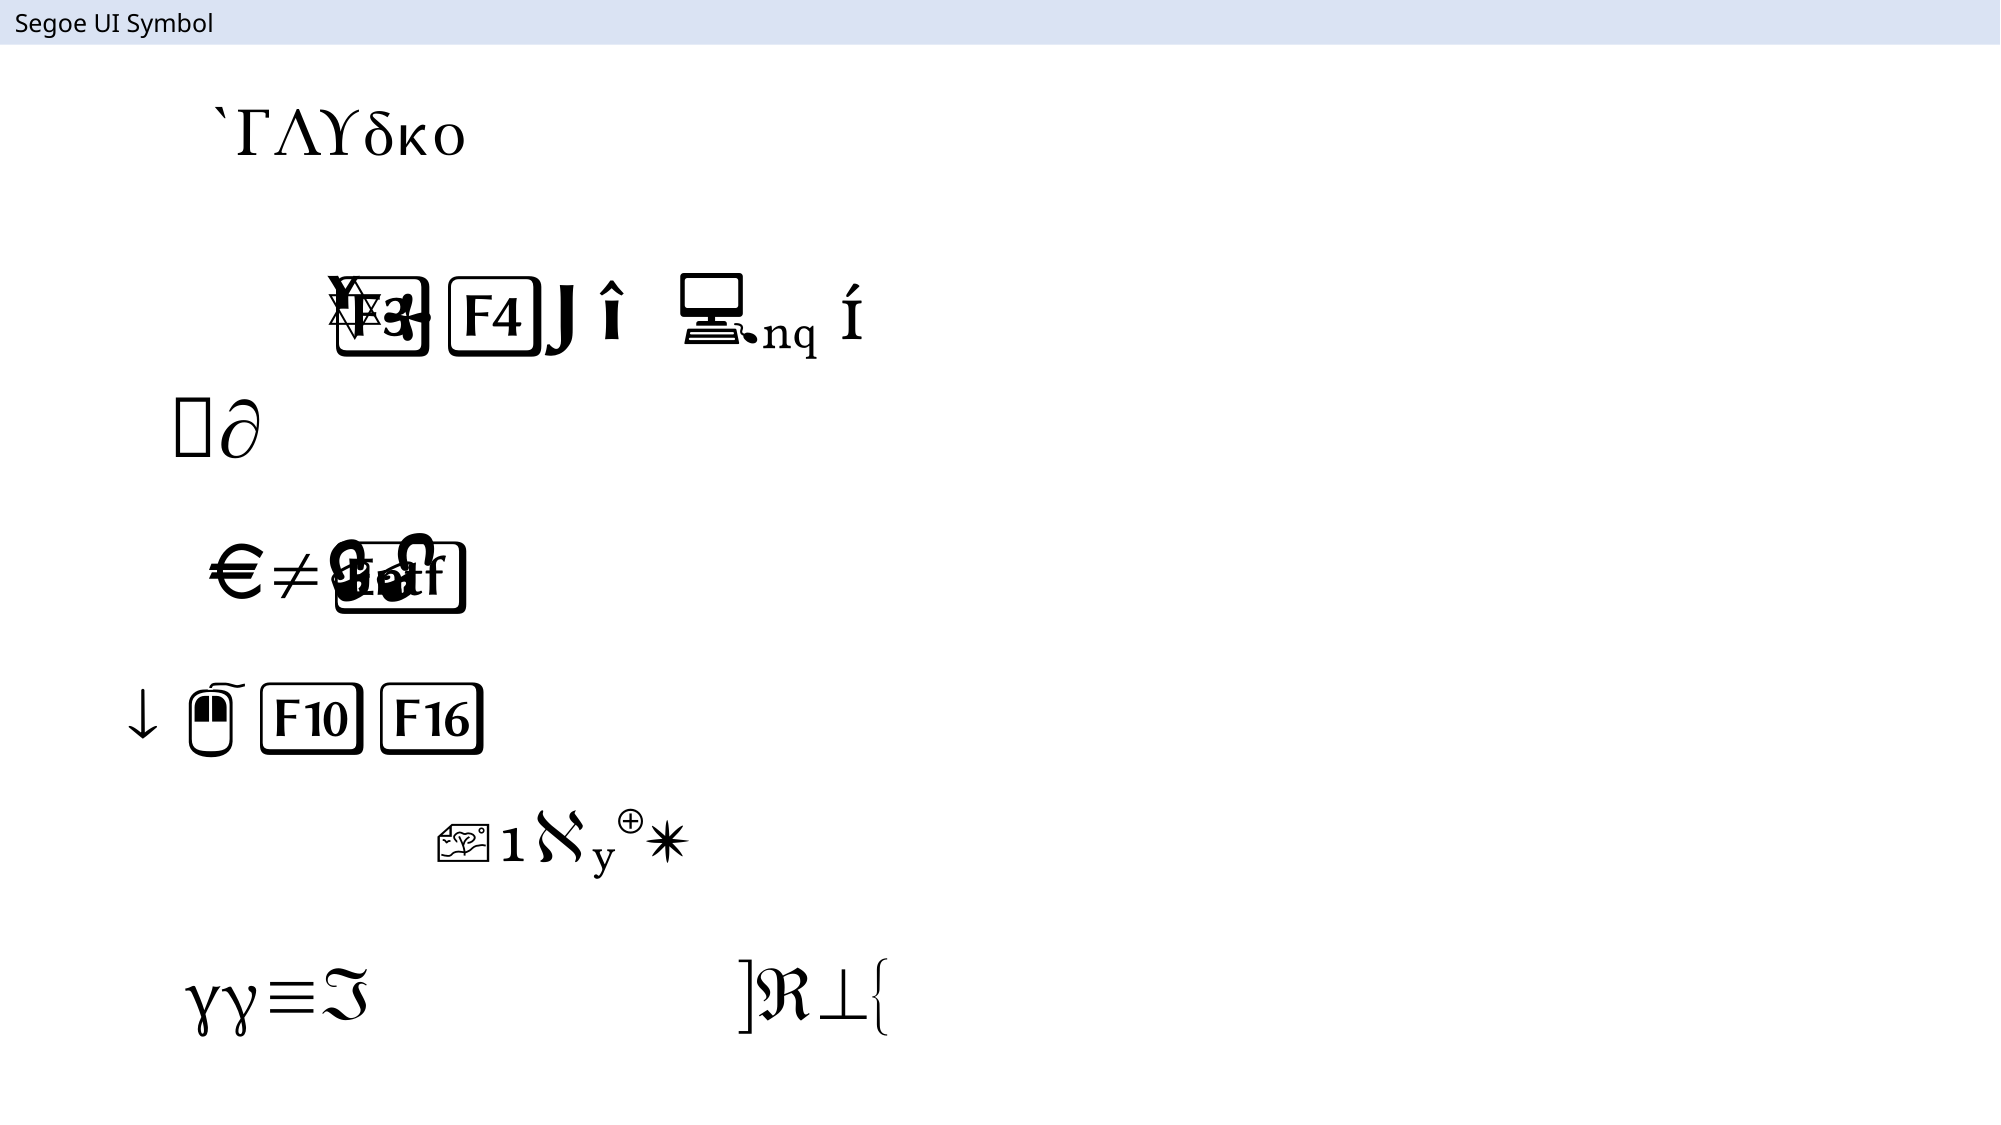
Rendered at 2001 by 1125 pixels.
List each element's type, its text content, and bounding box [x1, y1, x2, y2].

text_box  [113, 656, 507, 762]
text_box Segoe UI Symbol [0, 0, 2000, 45]
text_box  [417, 779, 705, 885]
text_box 🔒🔓 [195, 515, 454, 621]
text_box 💻  [312, 248, 955, 364]
text_box  [721, 936, 914, 1042]
text_box  [196, 80, 484, 176]
text_box  [169, 936, 389, 1042]
text_box 🌁 [154, 367, 279, 482]
